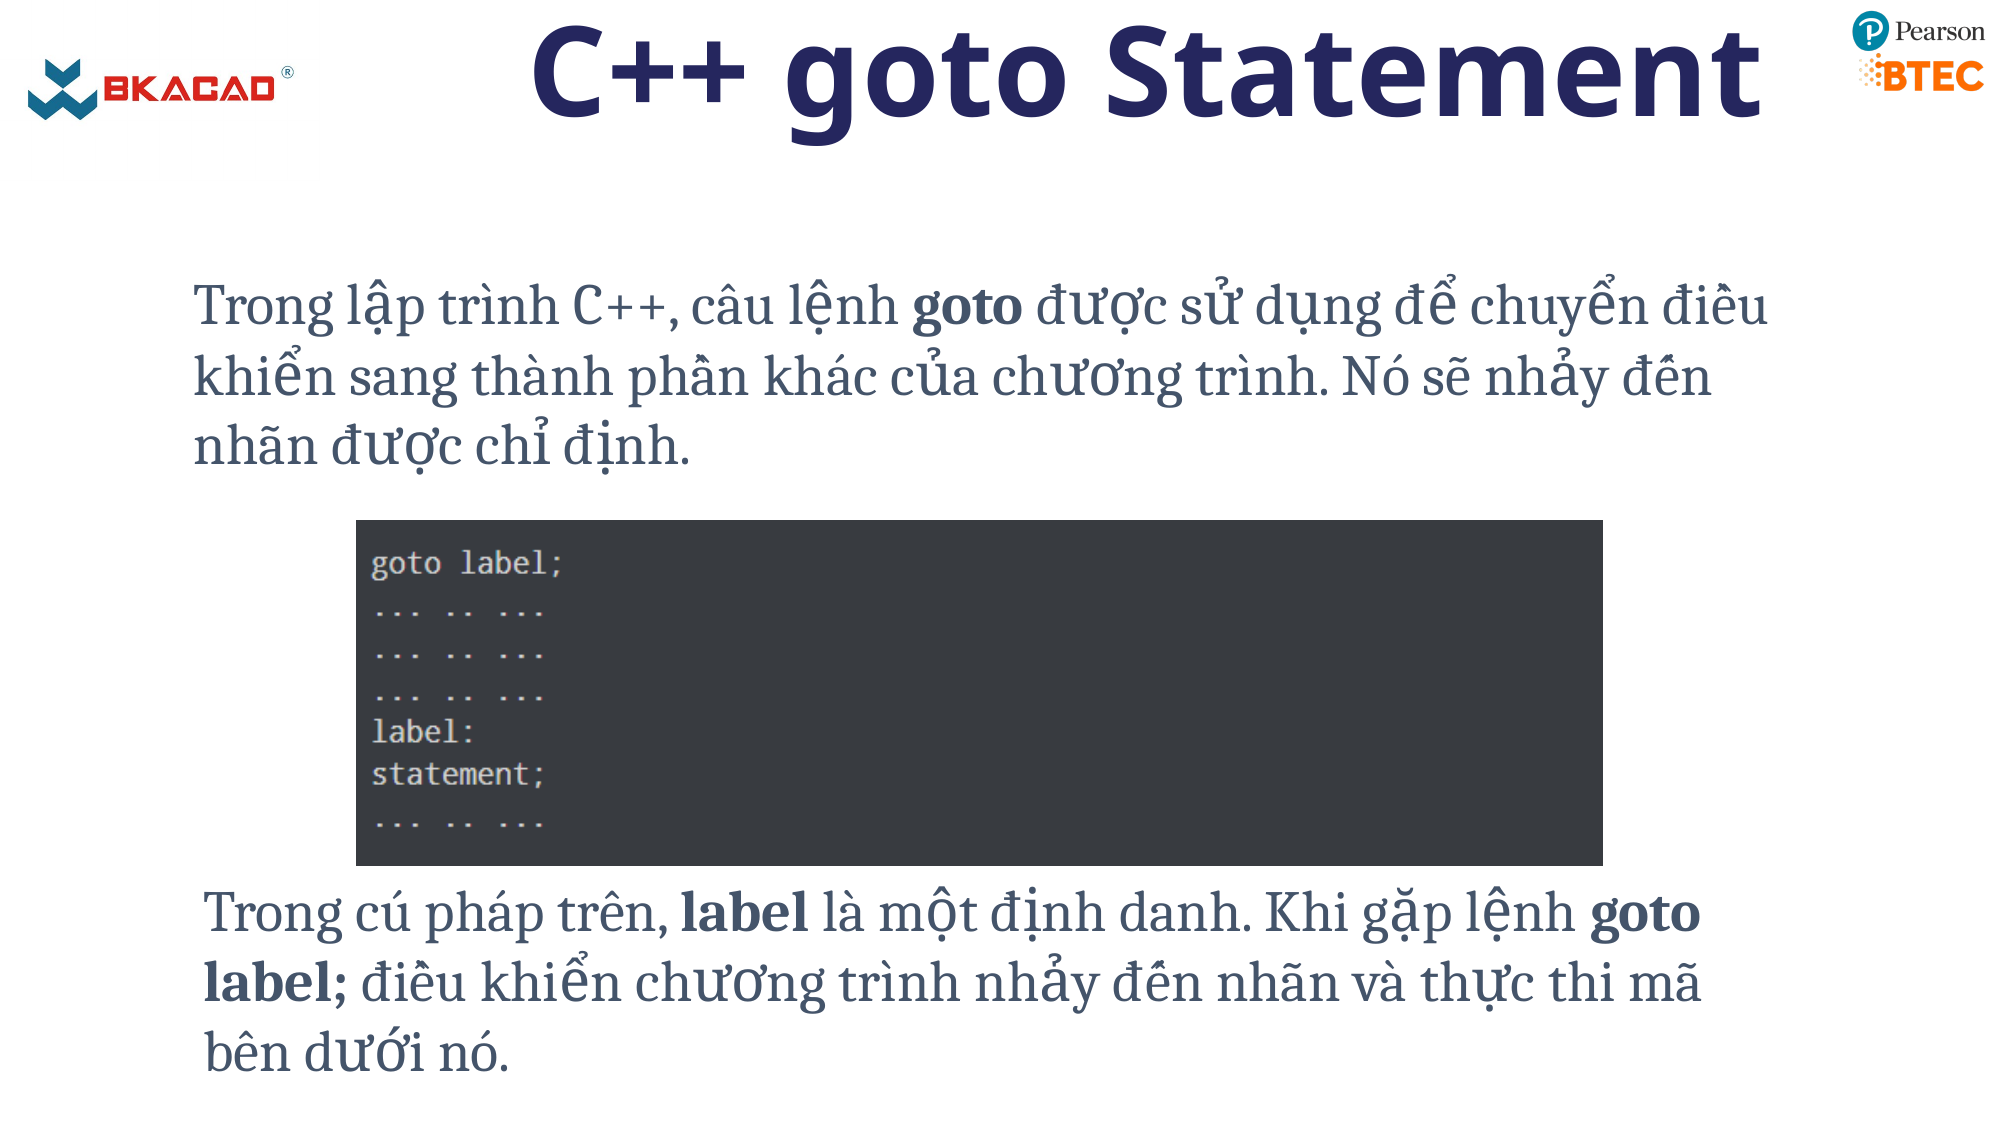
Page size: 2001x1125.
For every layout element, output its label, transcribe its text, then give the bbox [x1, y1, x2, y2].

picture [0, 0, 320, 181]
text_box Trong lập trình C++, câu lệnh goto được sử dụng để chuyển điều khiển sang thành phần khác của chương trình. Nó sẽ nhảy đến nhãn được chỉ định. [179, 259, 1803, 484]
title C++ goto Statement [512, 20, 1803, 132]
text_box Trong cú pháp trên, label là một định danh. Khi gặp lệnh goto label; điều khiển chương trình nhảy đến nhãn và thực thi mã bên dưới nó. [188, 865, 1812, 1091]
picture [1836, 0, 2000, 104]
picture [356, 520, 1603, 866]
